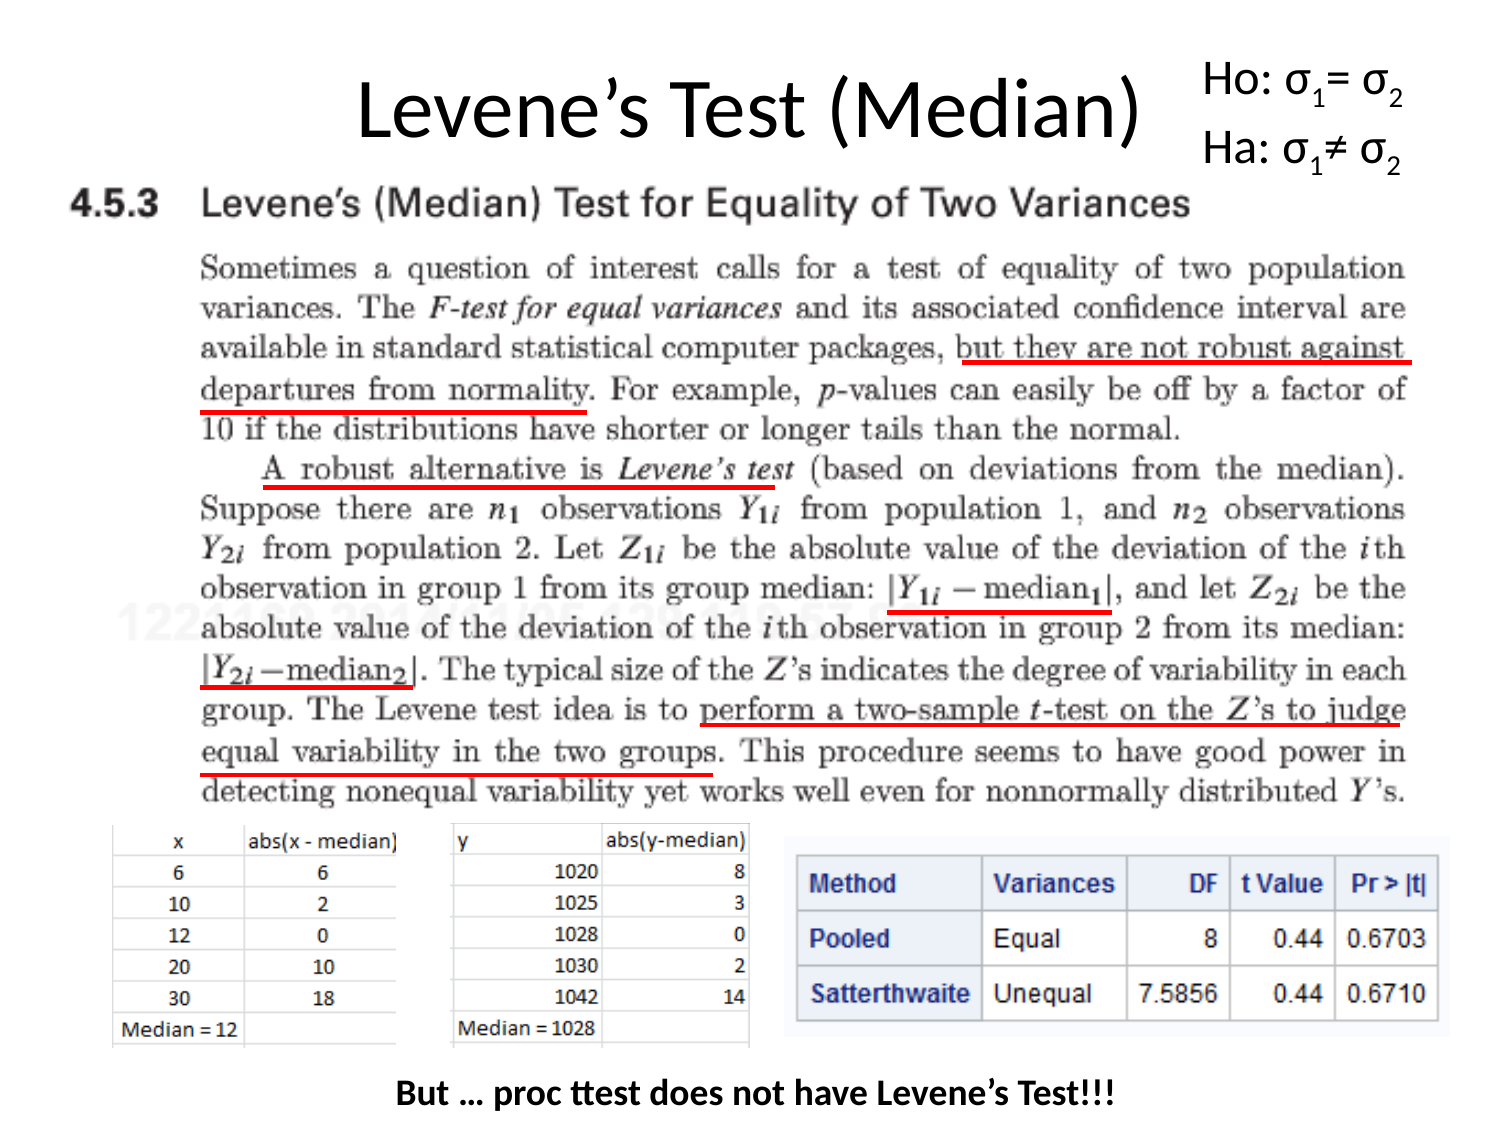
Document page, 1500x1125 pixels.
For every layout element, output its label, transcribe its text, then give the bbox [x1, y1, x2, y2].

text_box Ho: σ1= σ2 Ha: σ1≠ σ2 [1187, 37, 1450, 161]
picture [783, 836, 1451, 1037]
picture [49, 162, 1451, 1048]
title Levene’s Test (Median) [75, 45, 1187, 160]
text_box But … proc ttest does not have Levene’s Test!!! [349, 1060, 1163, 1121]
